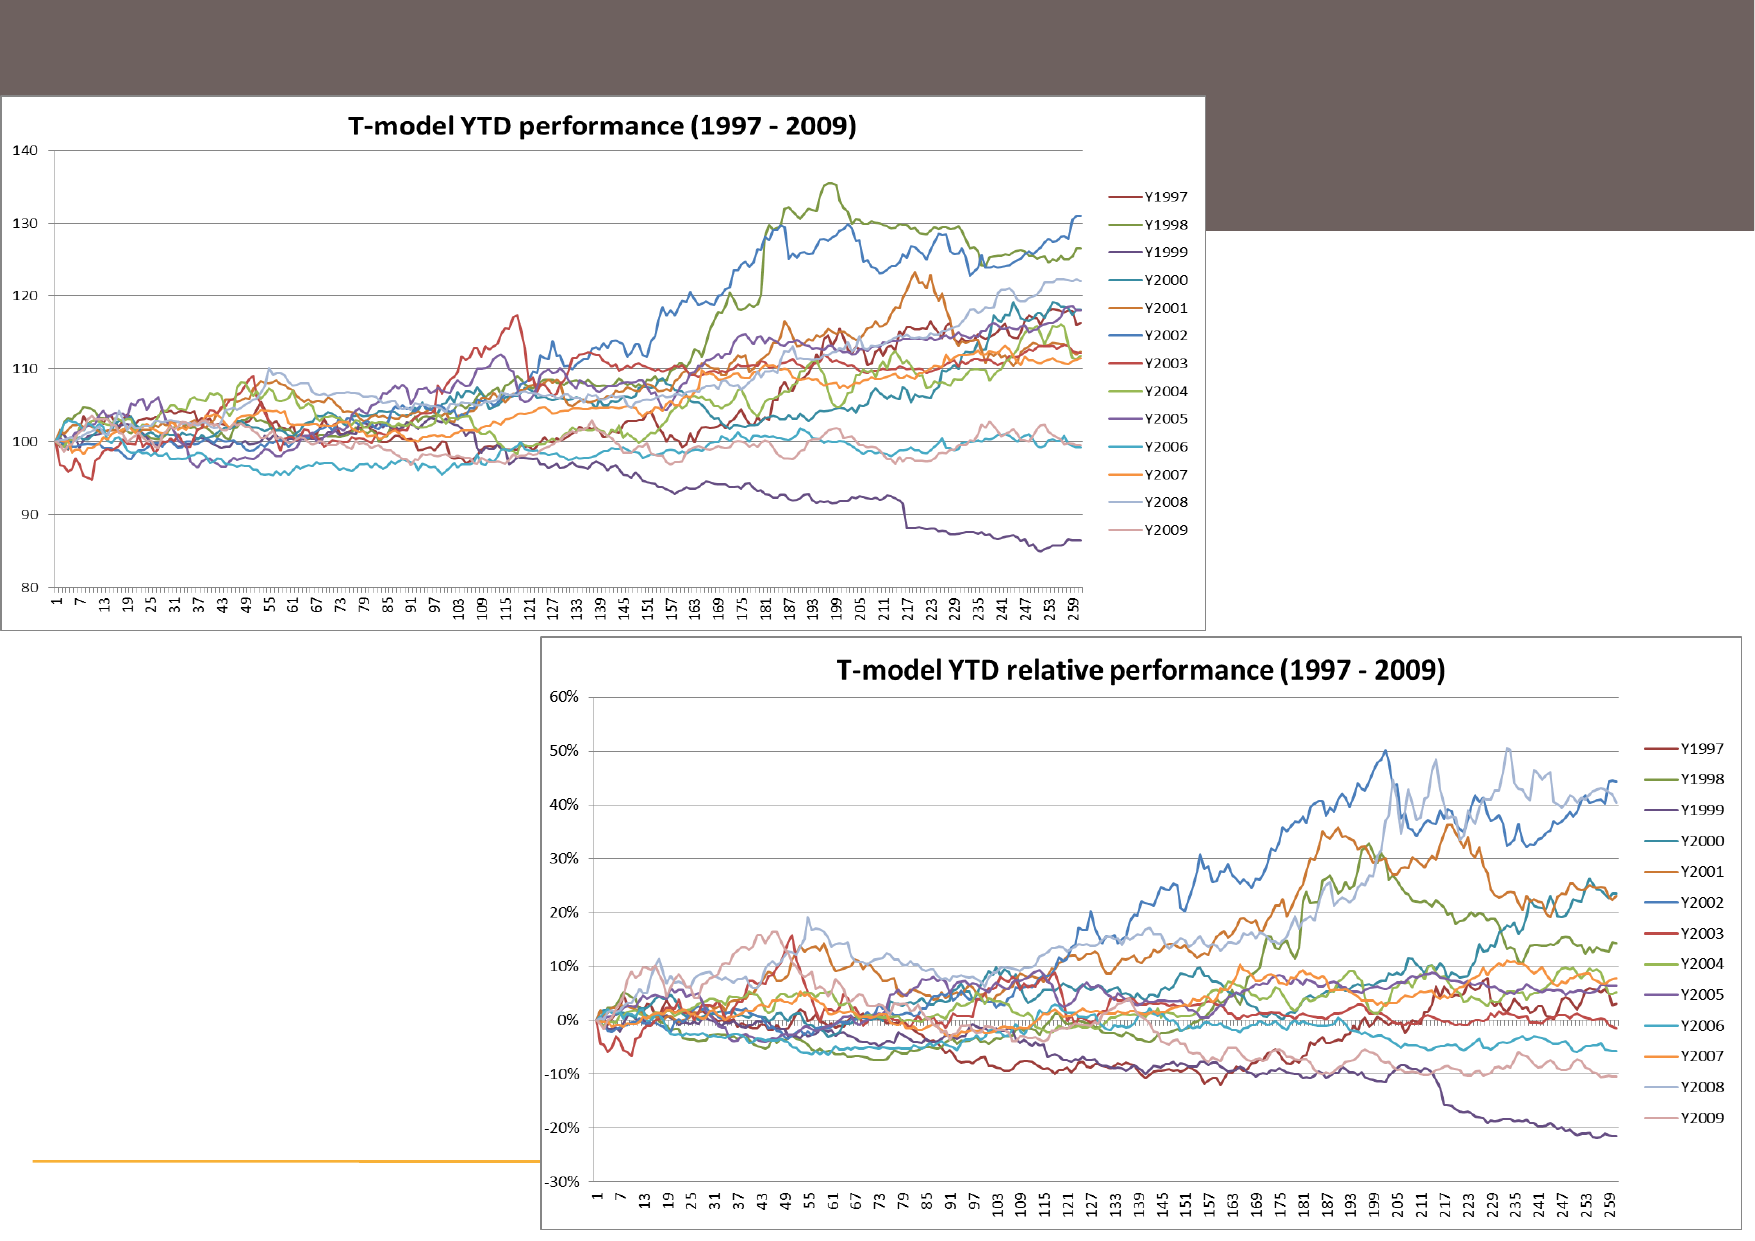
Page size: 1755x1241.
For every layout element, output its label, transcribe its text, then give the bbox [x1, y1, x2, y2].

text_box Result – details [19, 77, 1675, 189]
picture [0, 94, 1206, 631]
picture [540, 635, 1743, 1230]
